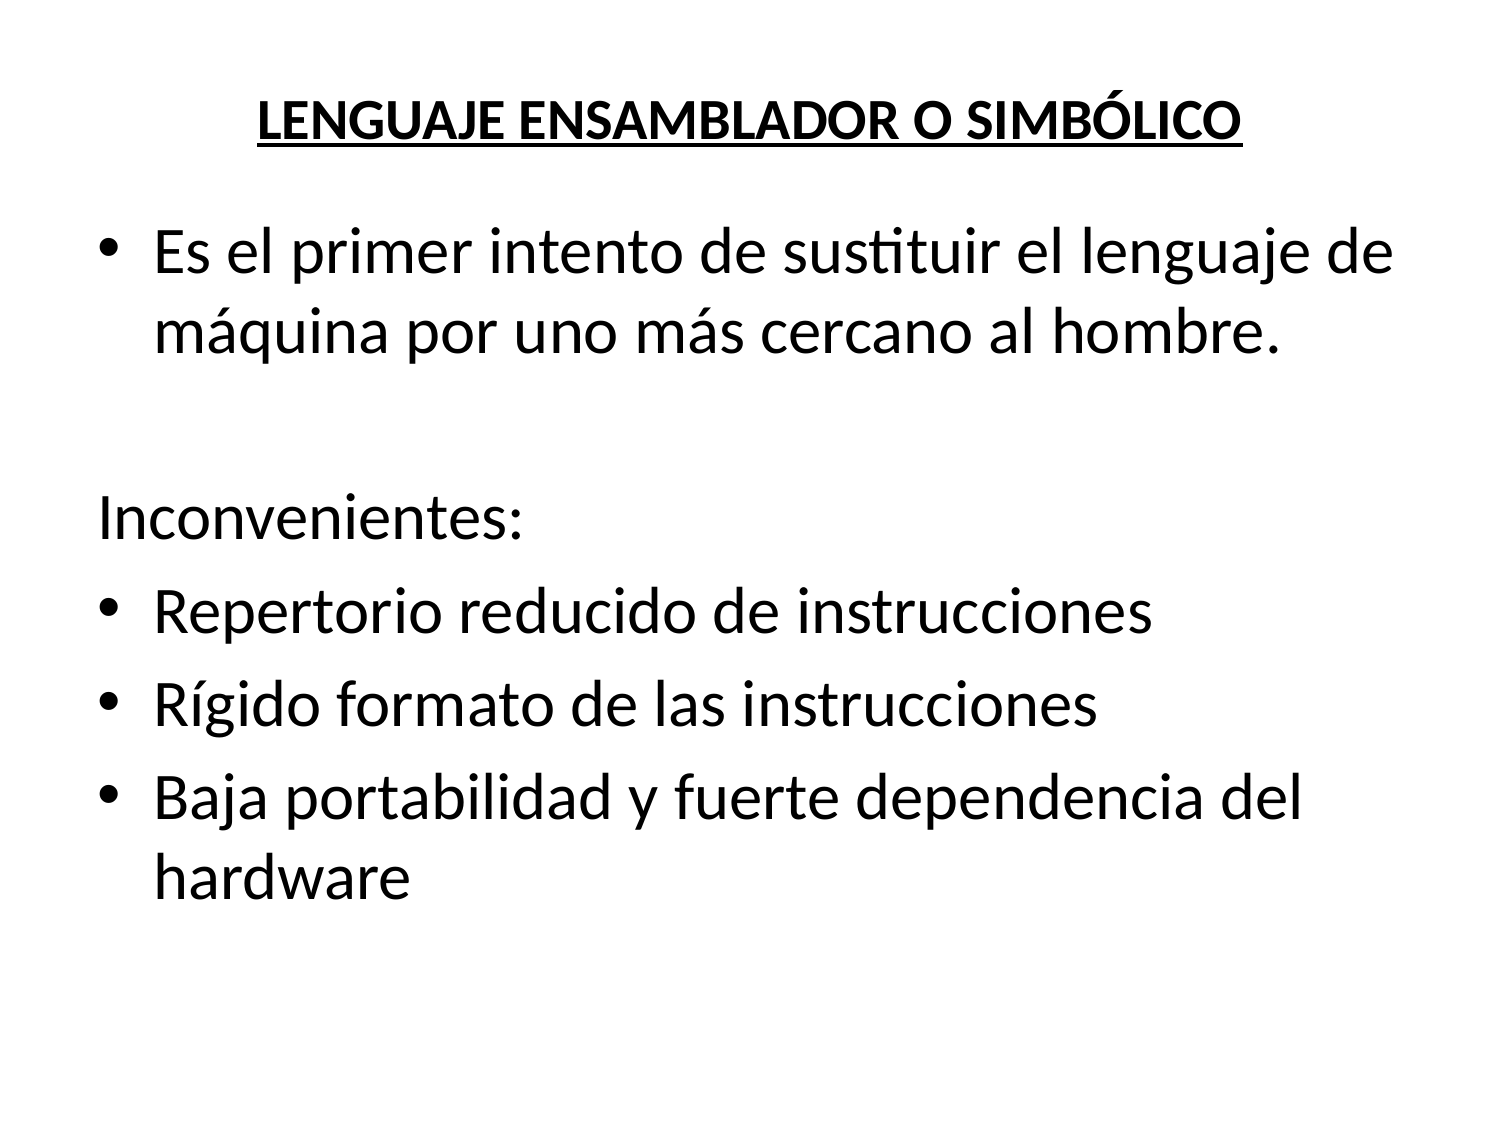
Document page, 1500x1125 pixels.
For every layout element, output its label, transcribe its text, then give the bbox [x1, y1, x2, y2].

title LENGUAJE ENSAMBLADOR O SIMBÓLICO [75, 45, 1425, 233]
list Es el primer intento de sustituir el lenguaje de máquina por uno más cercano al hombre. Inconvenientes: Repertorio reducido de instrucciones Rígido formato de las instrucciones Baja portabilidad y fuerte dependencia del hardware [82, 199, 1432, 1043]
